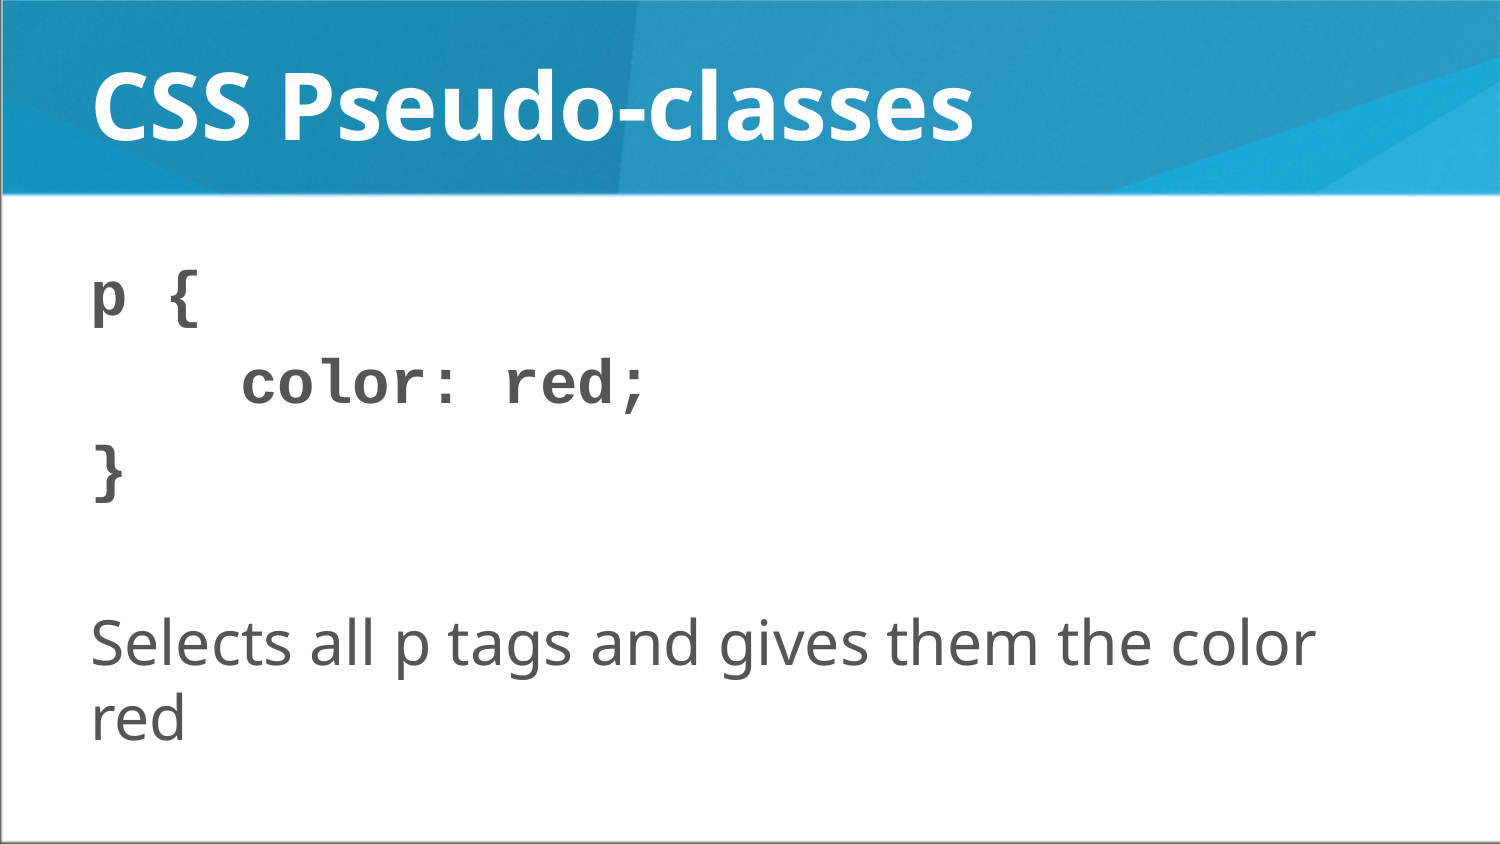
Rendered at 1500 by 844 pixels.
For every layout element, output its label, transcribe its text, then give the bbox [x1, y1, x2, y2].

picture [0, 0, 1500, 844]
list p { color: red; } Selects all p tags and gives them the color red [75, 238, 1432, 800]
title CSS Pseudo-classes [75, 33, 1425, 175]
